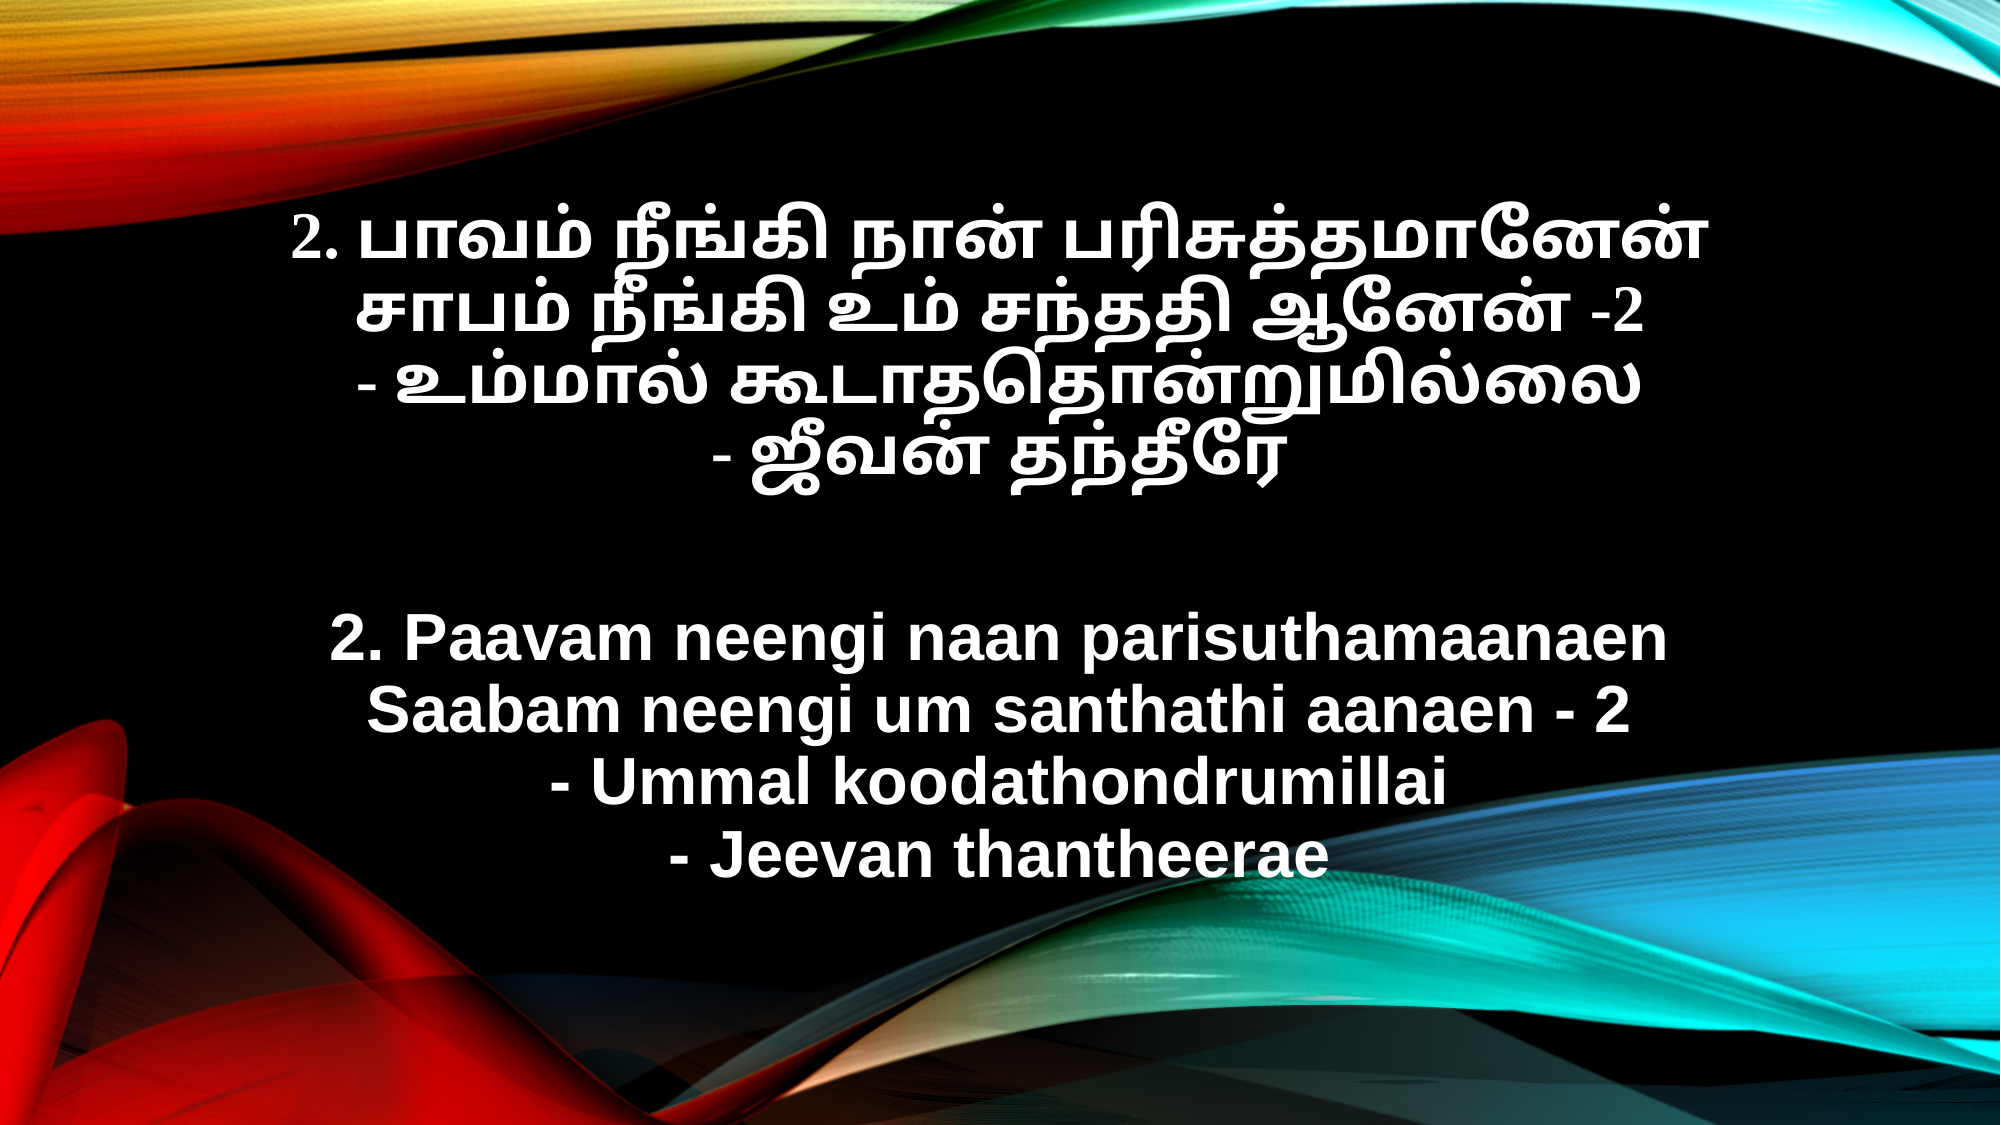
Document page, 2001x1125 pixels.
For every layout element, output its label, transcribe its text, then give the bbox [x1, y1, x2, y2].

subtitle 2. பாவம் நீங்கி நான் பரிசுத்தமானேன் சாபம் நீங்கி உம் சந்ததி ஆனேன் -2 - உம்மால் கூடாததொன்றுமில்லை - ஜீவன் தந்தீரே 2. Paavam neengi naan parisuthamaanaen Saabam neengi um santhathi aanaen - 2 - Ummal koodathondrumillai - Jeevan thantheerae [0, 0, 2000, 1125]
